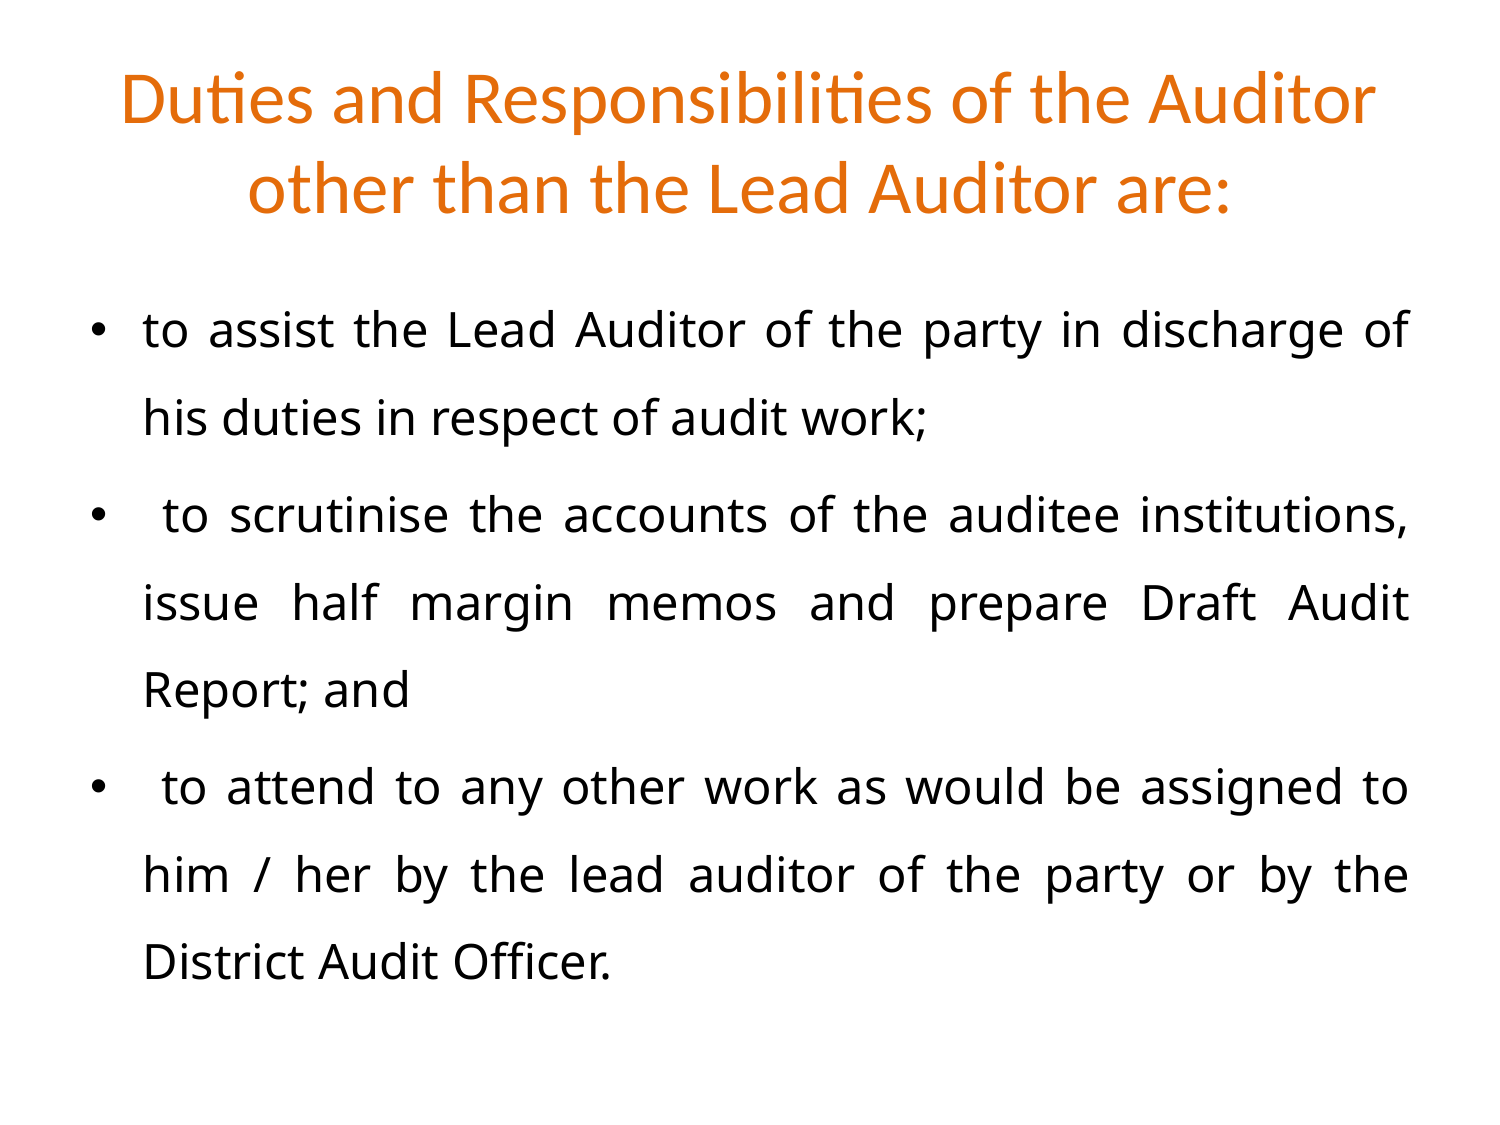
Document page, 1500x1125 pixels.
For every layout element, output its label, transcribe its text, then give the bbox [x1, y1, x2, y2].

title Duties and Responsibilities of the Auditor other than the Lead Auditor are: [75, 45, 1425, 233]
list to assist the Lead Auditor of the party in discharge of his duties in respect of audit work; to scrutinise the accounts of the auditee institutions, issue half margin memos and prepare Draft Audit Report; and to attend to any other work as would be assigned to him / her by the lead auditor of the party or by the District Audit Officer. [75, 262, 1425, 1005]
